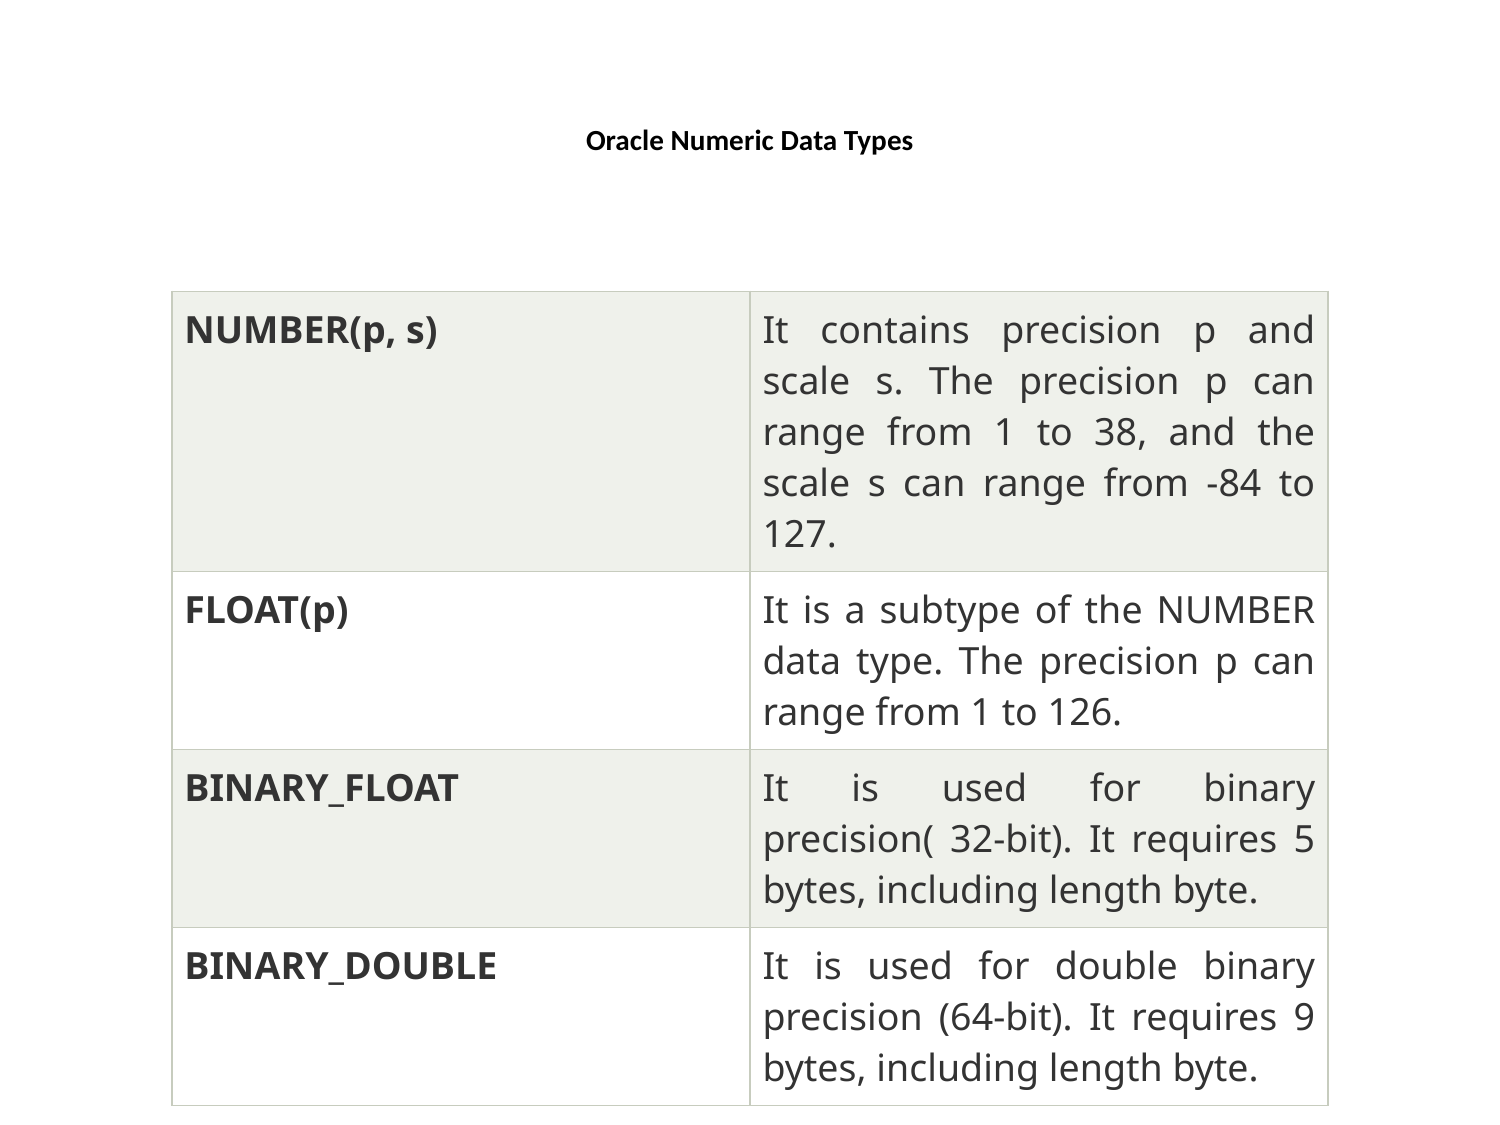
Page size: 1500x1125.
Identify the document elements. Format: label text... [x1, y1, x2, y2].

table_cell It is a subtype of the NUMBER data type. The precision p can range from 1 to 126. [751, 572, 1327, 749]
table_cell BINARY_DOUBLE [173, 928, 749, 1105]
title Oracle Numeric Data Types [75, 45, 1425, 233]
table_header It contains precision p and scale s. The precision p can range from 1 to 38, and the scale s can range from -84 to 127. [751, 292, 1327, 571]
table_cell FLOAT(p) [173, 572, 749, 749]
table_cell BINARY_FLOAT [173, 750, 749, 927]
table_cell It is used for double binary precision (64-bit). It requires 9 bytes, including length byte. [751, 928, 1327, 1105]
table_header NUMBER(p, s) [173, 292, 749, 571]
table_cell It is used for binary precision( 32-bit). It requires 5 bytes, including length byte. [751, 750, 1327, 927]
